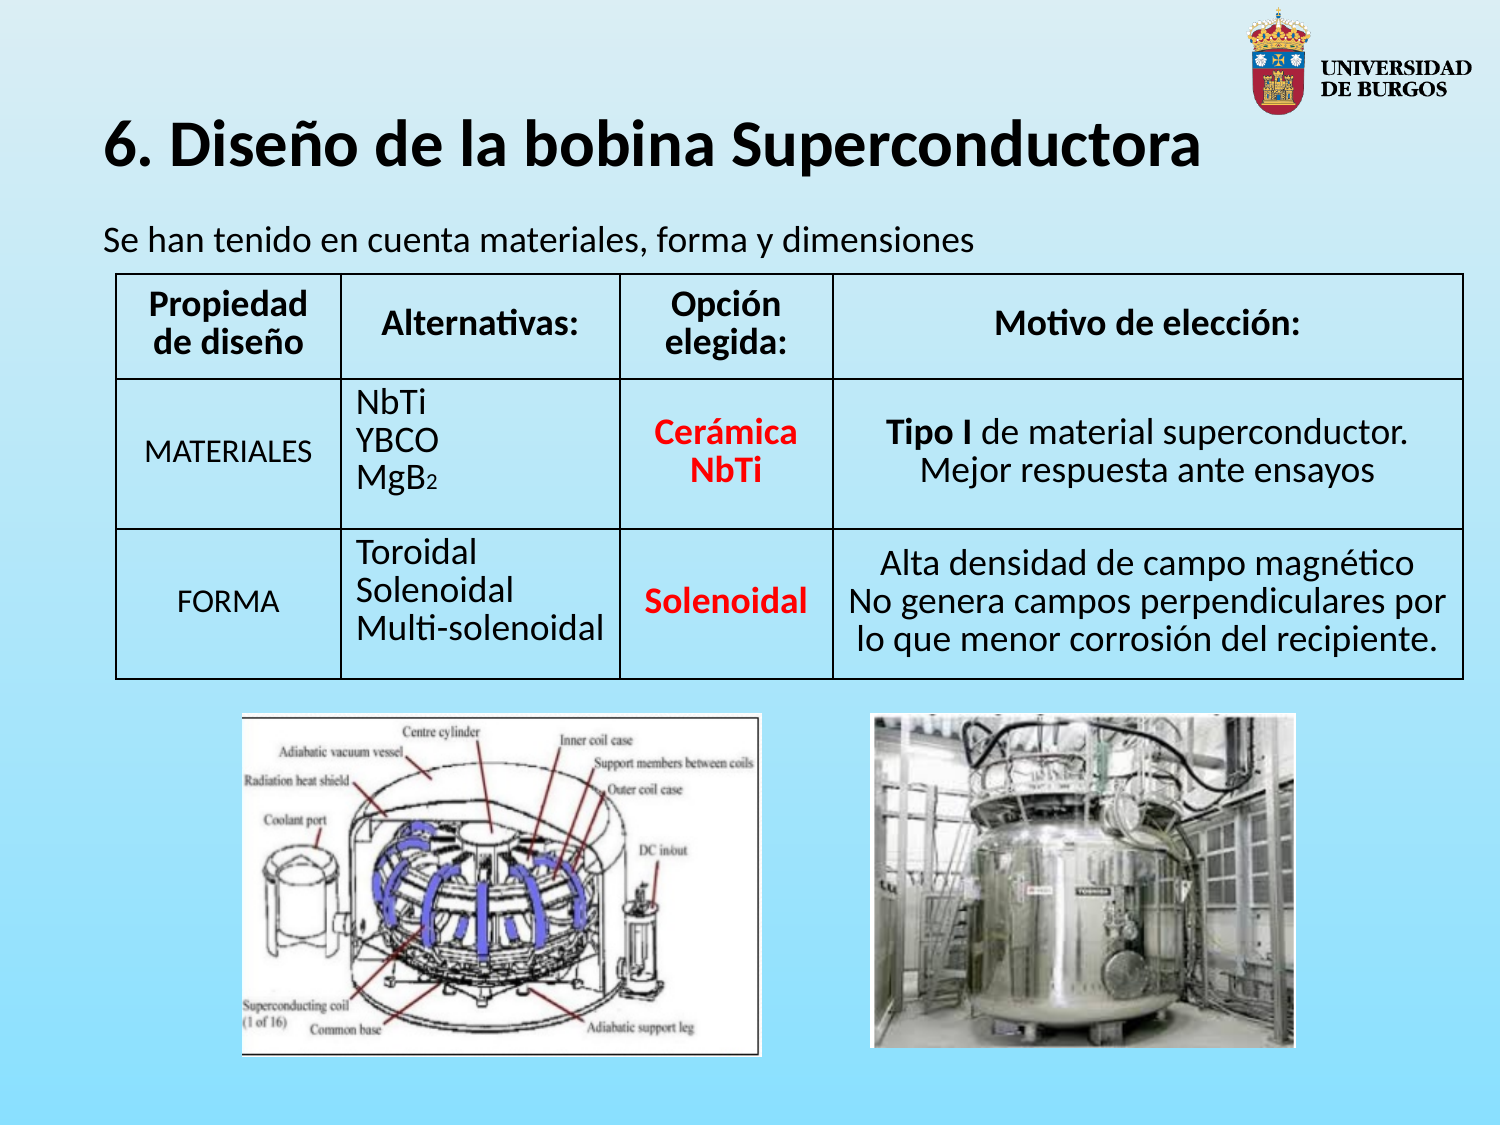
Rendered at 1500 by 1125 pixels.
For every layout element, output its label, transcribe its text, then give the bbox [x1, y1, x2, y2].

table_header Alternativas: [342, 275, 619, 378]
table_cell FORMA [117, 530, 340, 678]
picture [869, 713, 1296, 1048]
table_header Motivo de elección: [834, 275, 1462, 378]
table_cell Tipo I de material superconductor. Mejor respuesta ante ensayos [834, 380, 1462, 528]
table_header Propiedad de diseño [117, 275, 340, 378]
table_cell Solenoidal [621, 530, 832, 678]
table_cell Cerámica NbTi [621, 380, 832, 528]
picture [1245, 7, 1489, 115]
picture [241, 713, 763, 1057]
text_box 6. Diseño de la bobina Superconductora [88, 91, 1376, 187]
table_cell Alta densidad de campo magnético No genera campos perpendiculares por lo que menor corrosión del recipiente. [834, 530, 1462, 678]
table_cell Toroidal Solenoidal Multi-solenoidal [342, 530, 619, 678]
table_cell NbTi YBCO MgB2 [342, 380, 619, 528]
table_cell MATERIALES [117, 380, 340, 528]
table_header Opción elegida: [621, 275, 832, 378]
text_box Se han tenido en cuenta materiales, forma y dimensiones [88, 207, 1317, 268]
